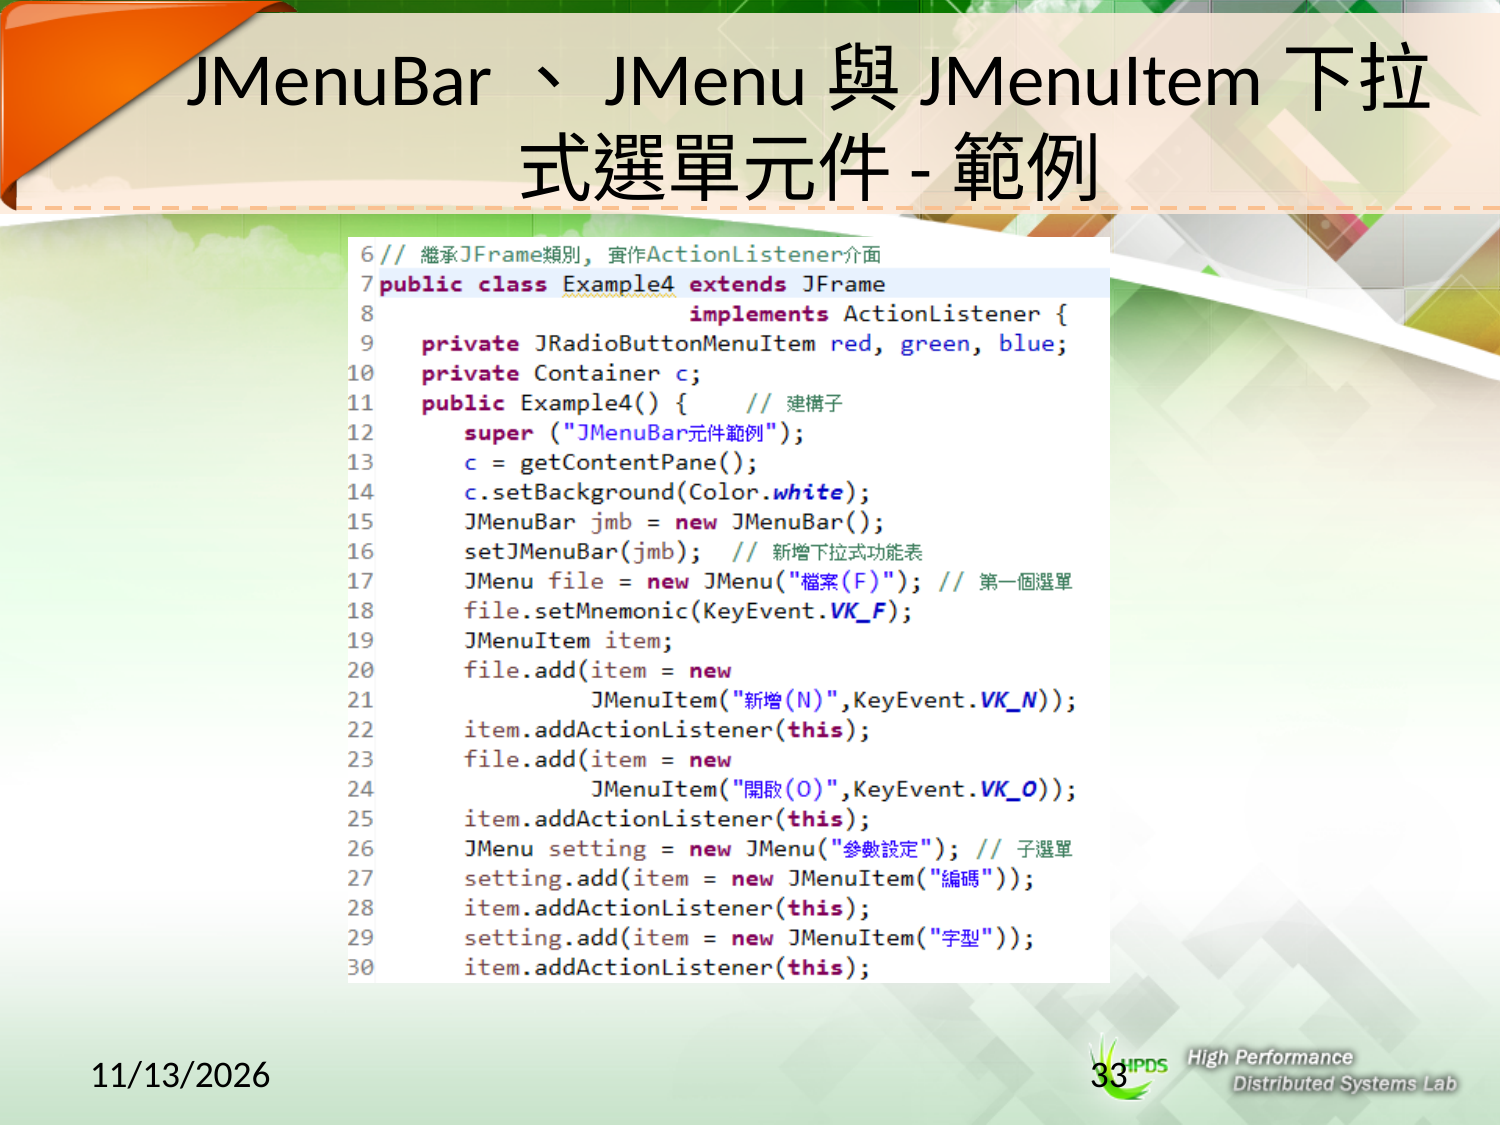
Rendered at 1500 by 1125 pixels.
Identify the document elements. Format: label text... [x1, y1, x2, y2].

text_box [312, 11, 1500, 207]
picture [0, 0, 1500, 1125]
text_box JMenuBar、JMenu與JMenuItem下拉式選單元件-範例 [312, 22, 1471, 207]
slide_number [75, 1042, 425, 1103]
slide_number 33 [1074, 1042, 1425, 1103]
